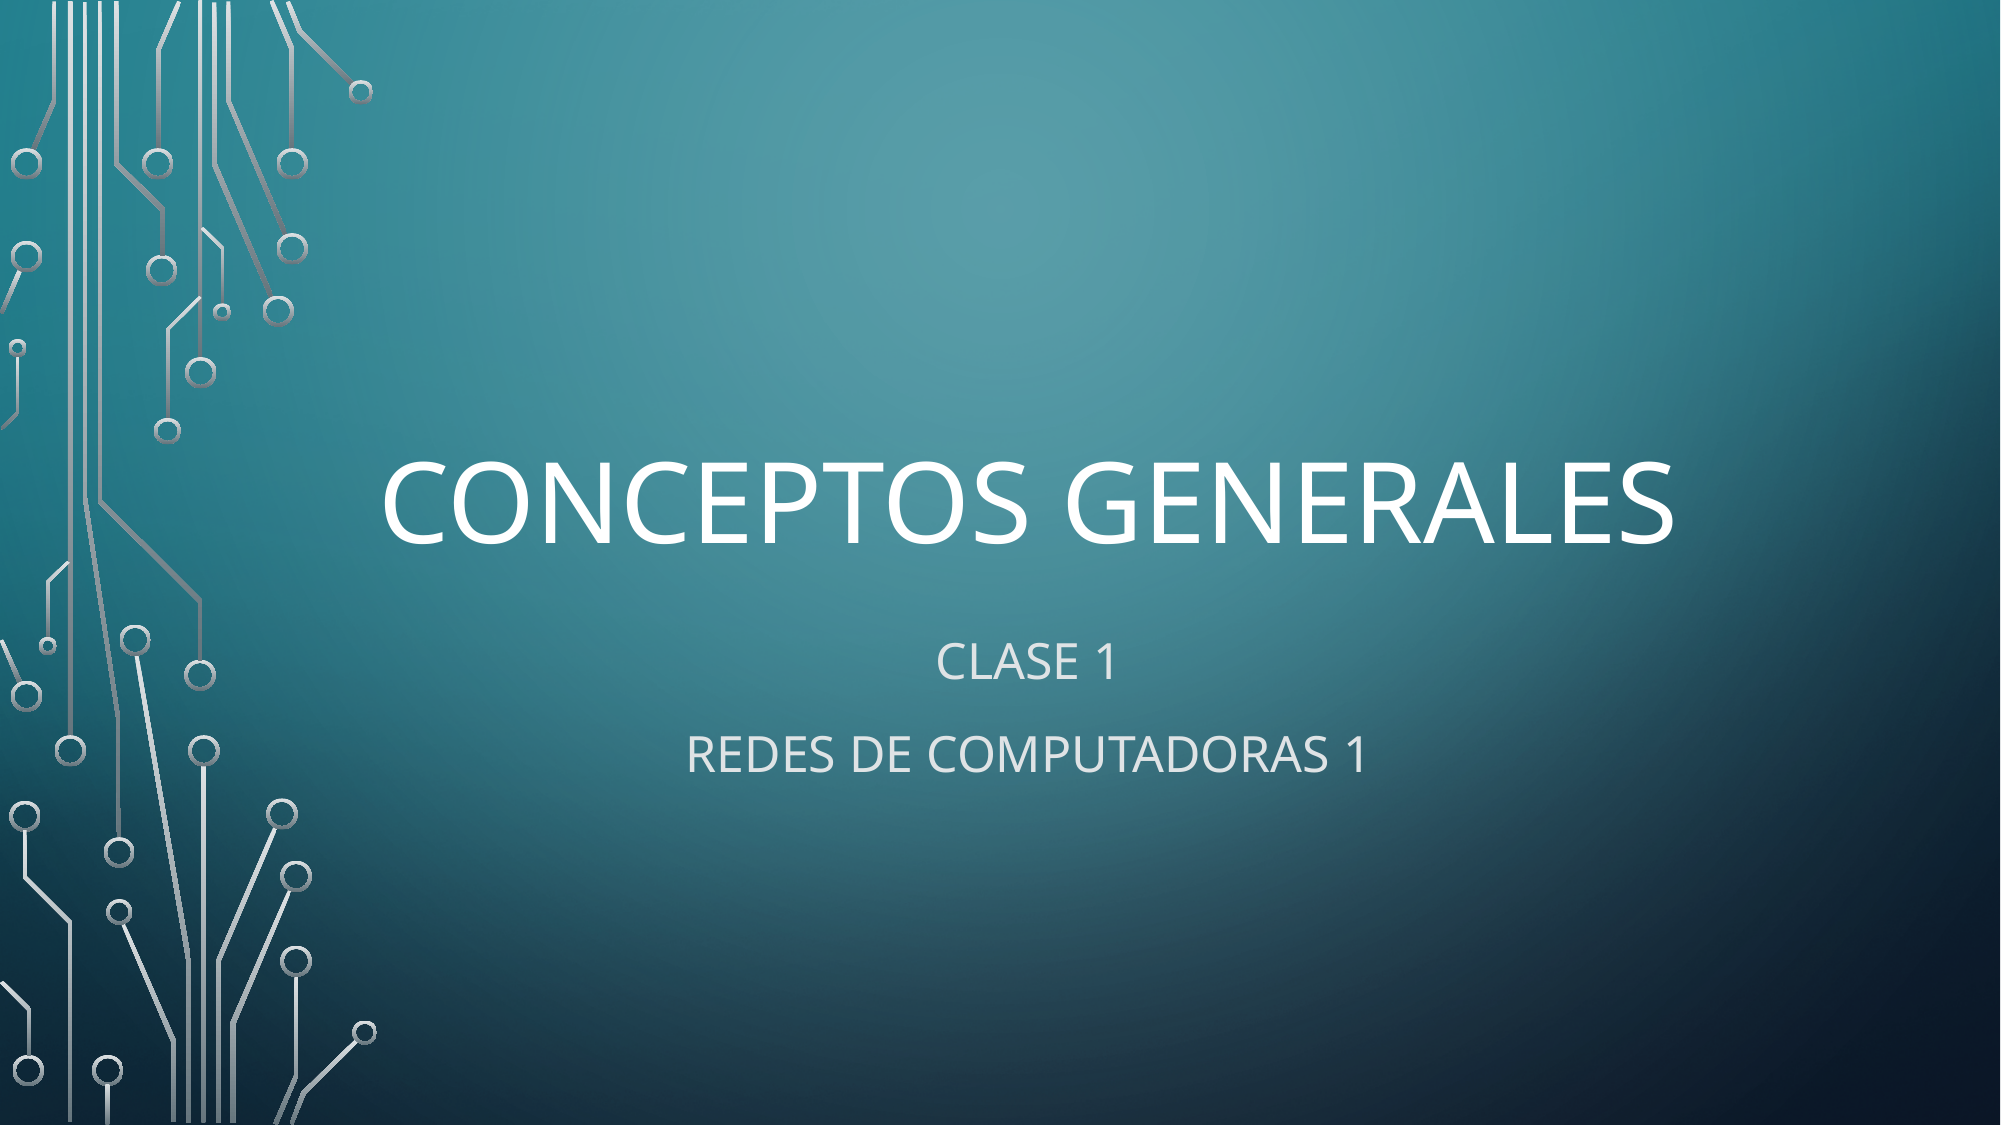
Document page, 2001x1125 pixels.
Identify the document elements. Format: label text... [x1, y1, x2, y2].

title Conceptos generales [307, 184, 1750, 576]
subtitle Clase 1 Redes de computadoras 1 [307, 610, 1750, 882]
